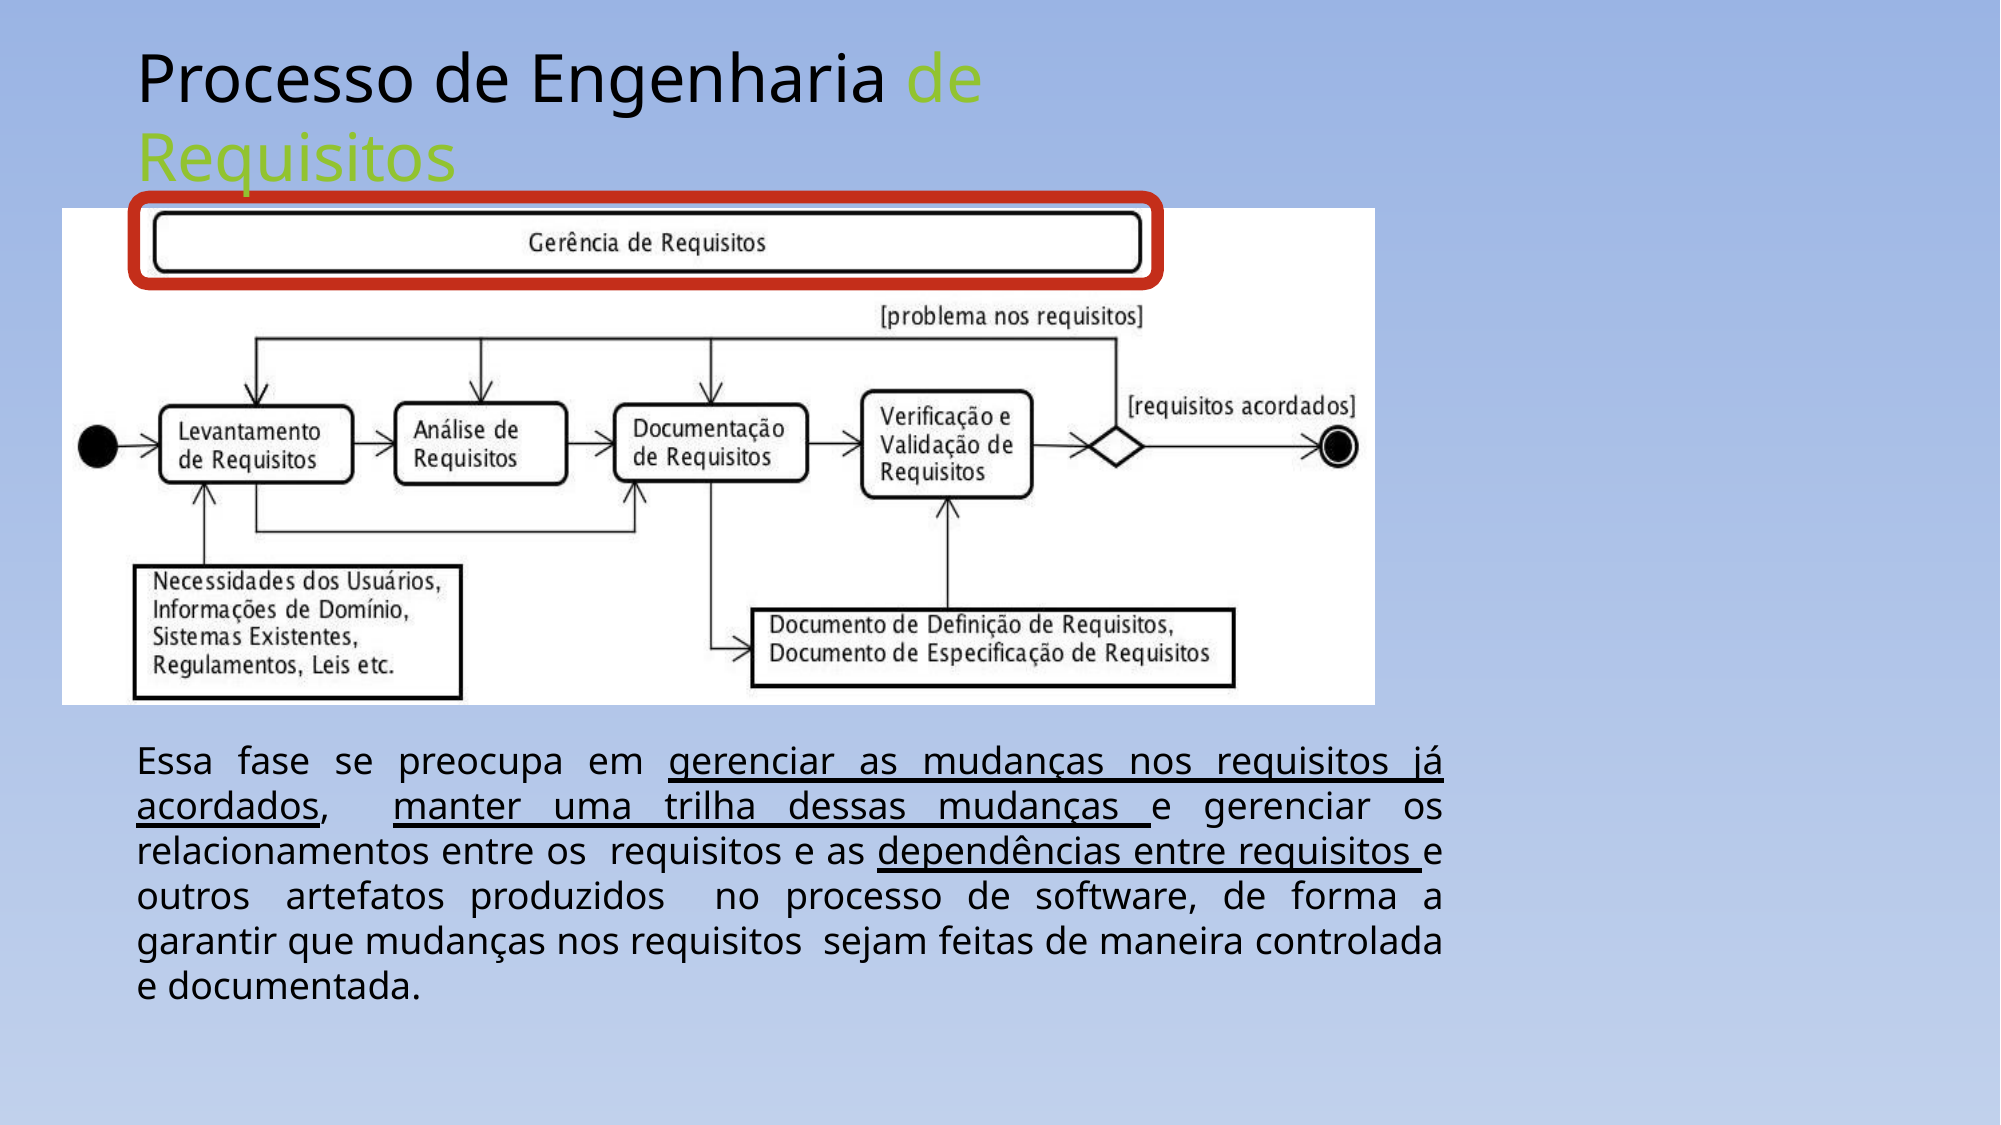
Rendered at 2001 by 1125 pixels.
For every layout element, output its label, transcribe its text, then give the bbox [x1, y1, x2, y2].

title Processo de Engenharia de Requisitos [134, 33, 1253, 189]
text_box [61, 190, 1375, 706]
text_box Essa fase se preocupa em gerenciar as mudanças nos requisitos já acordados, manter uma trilha dessas mudanças e gerenciar os relacionamentos entre os requisitos e as dependências entre requisitos e outros artefatos produzidos no processo de software, de forma a garantir que mudanças nos requisitos sejam feitas de maneira controlada e documentada. [134, 735, 1445, 1008]
